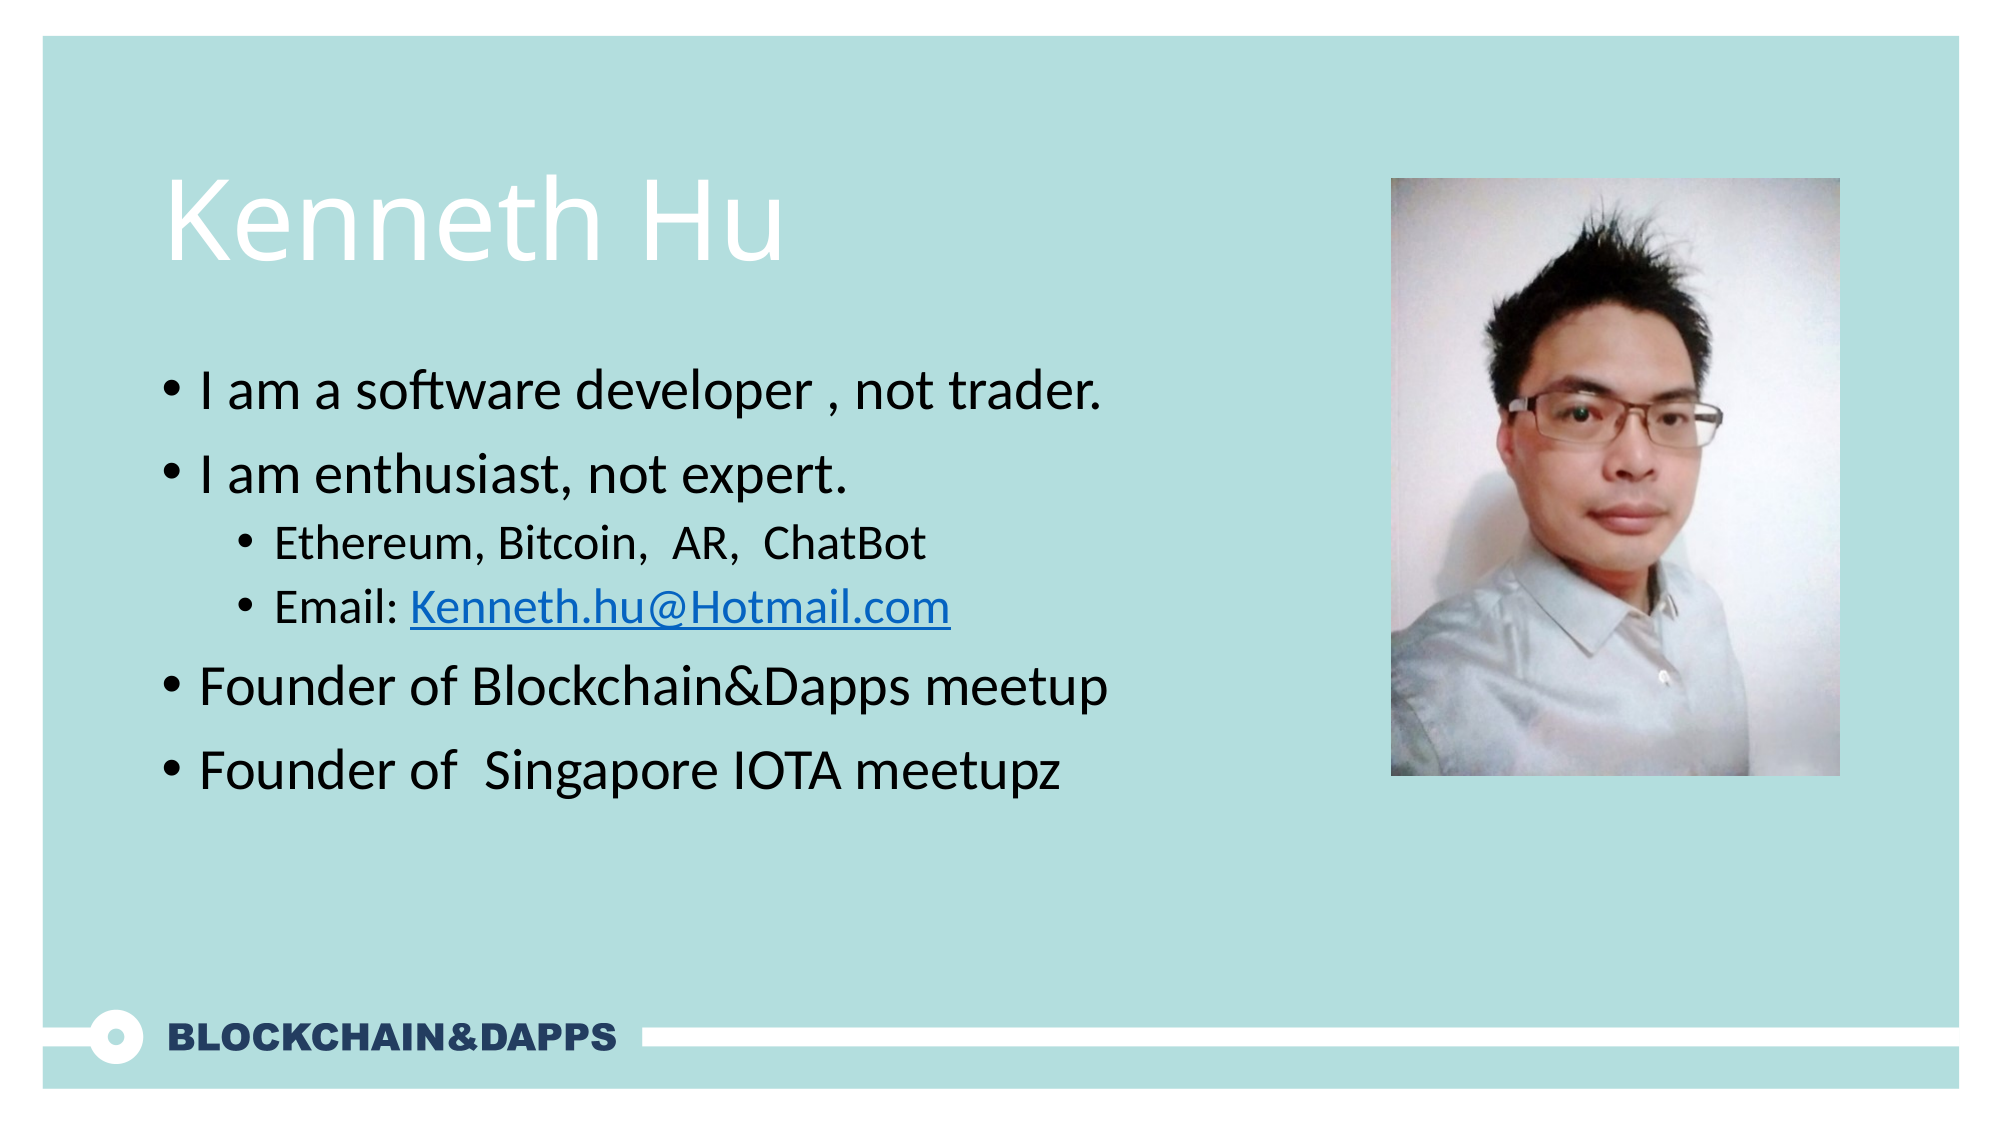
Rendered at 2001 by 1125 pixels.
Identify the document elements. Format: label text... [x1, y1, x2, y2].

title Kenneth Hu [146, 114, 1883, 333]
picture [0, 0, 2001, 1125]
list I am a software developer , not trader. I am enthusiast, not expert. Ethereum, Bitcoin, AR, ChatBot Email: Kenneth.hu@Hotmail.com Founder of Blockchain&Dapps meetup Founder of Singapore IOTA meetupz [146, 351, 1797, 1016]
